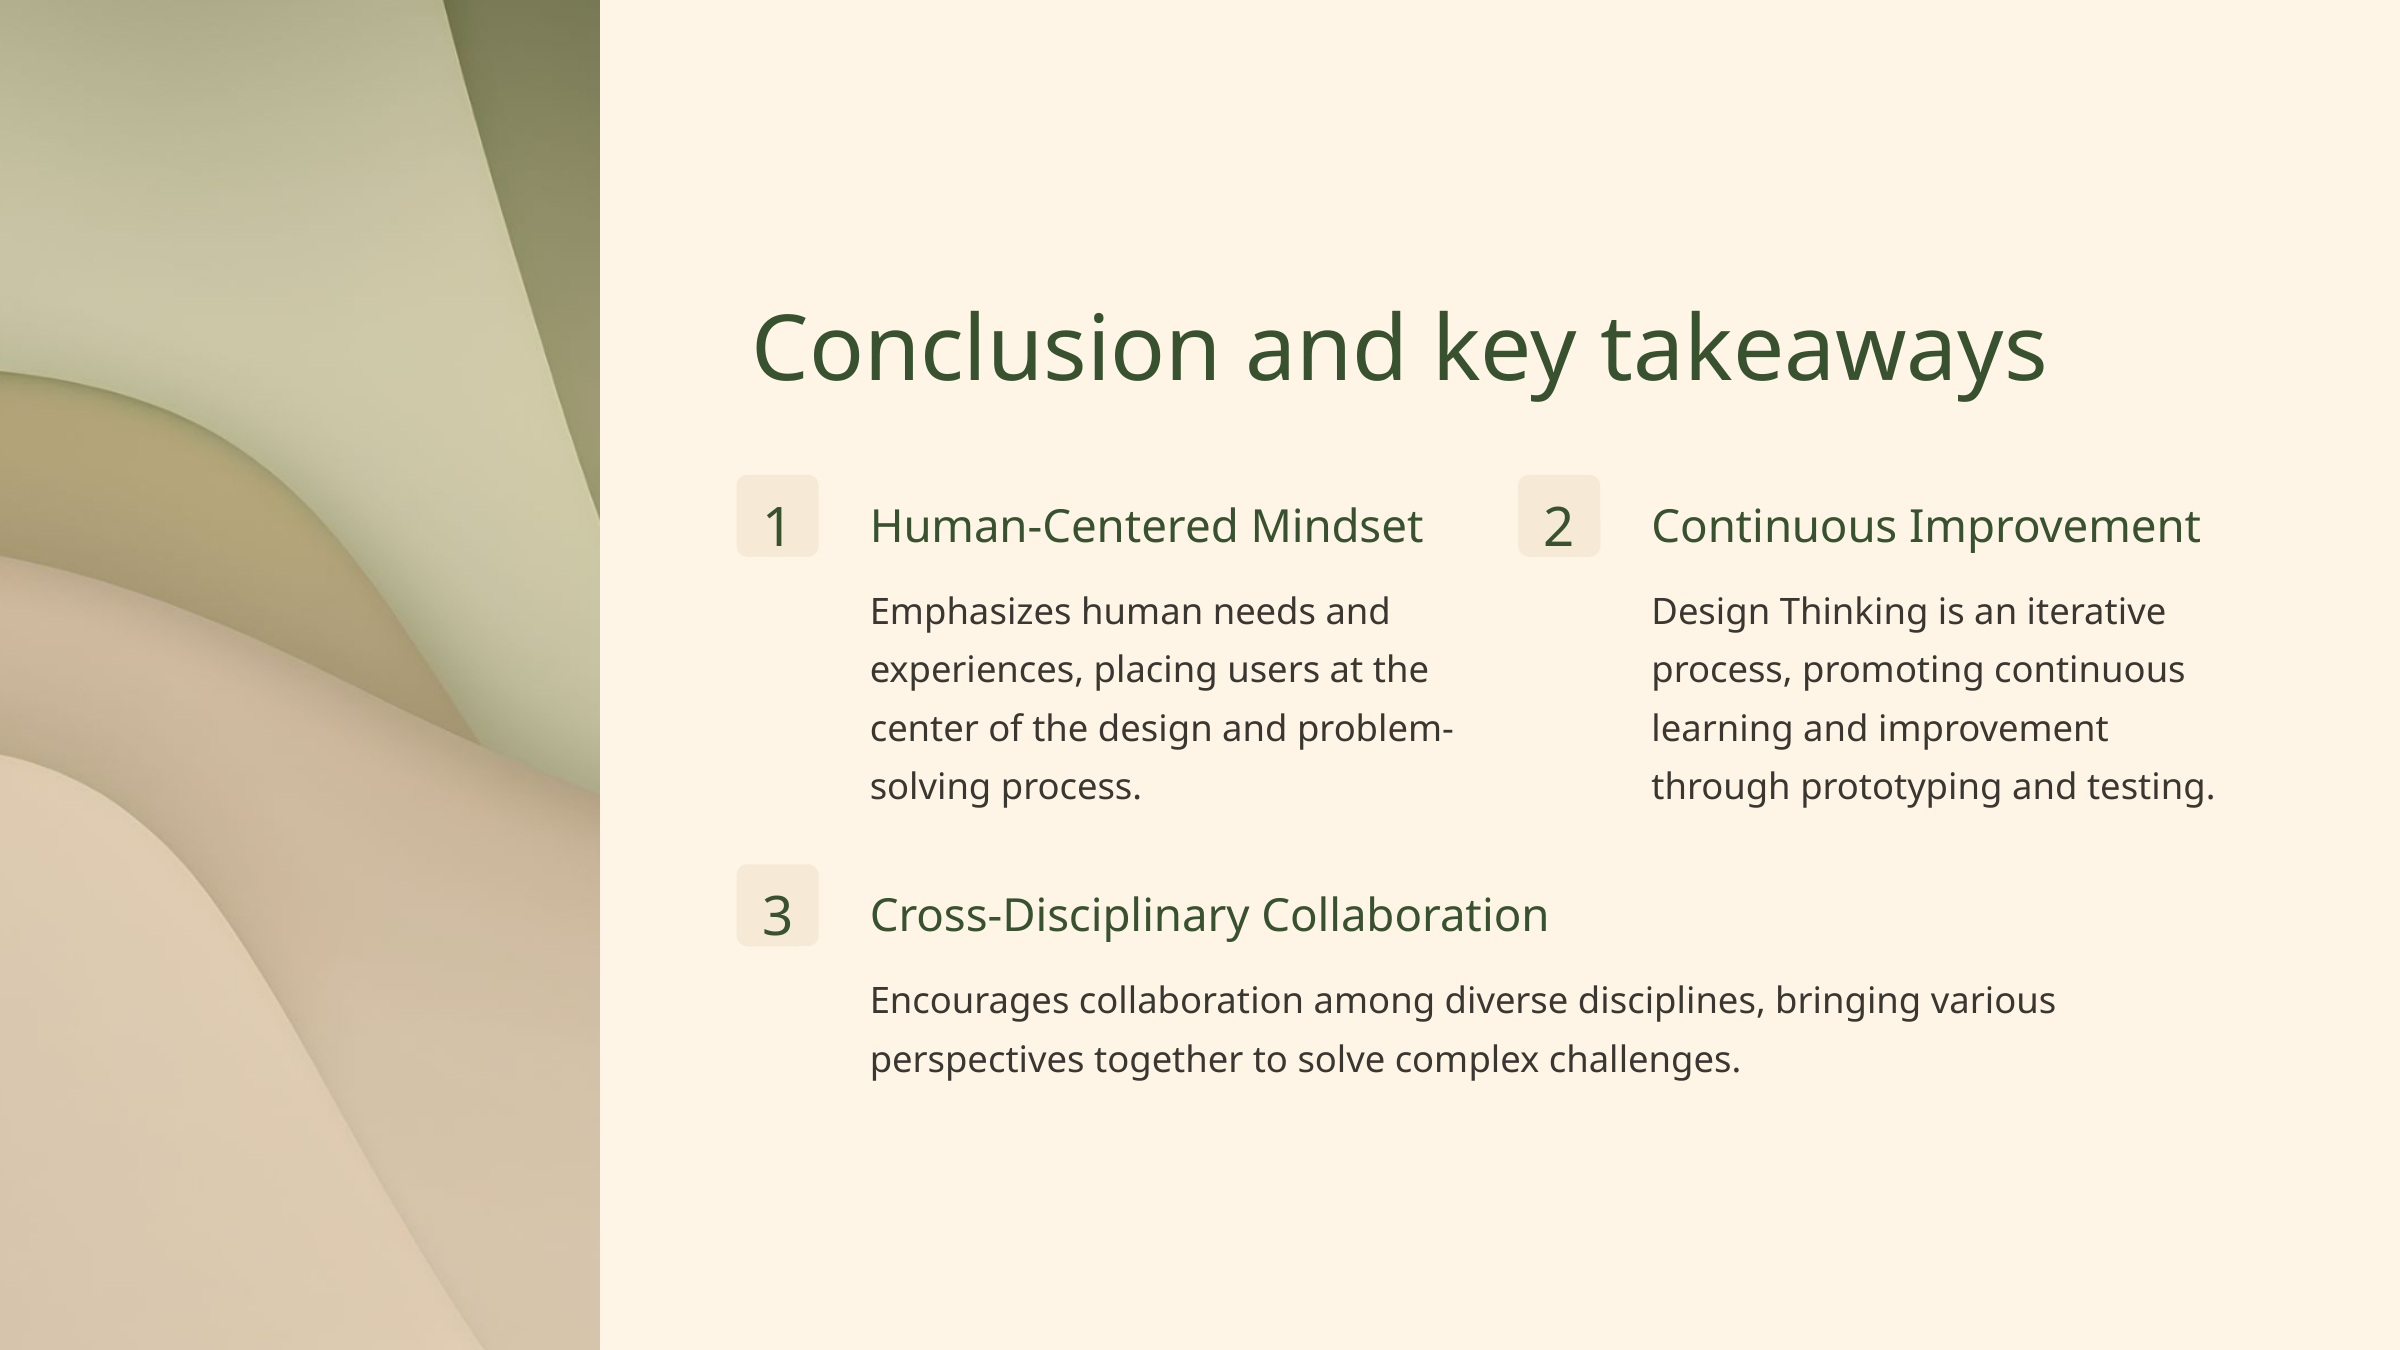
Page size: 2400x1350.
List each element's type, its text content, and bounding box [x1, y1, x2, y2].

text_box [736, 474, 819, 557]
text_box Continuous Improvement [1636, 487, 2183, 545]
text_box [600, 0, 2400, 1350]
text_box Human-Centered Mindset [855, 487, 1416, 545]
text_box 1 [767, 481, 788, 550]
text_box Cross-Disciplinary Collaboration [855, 876, 1548, 934]
text_box [736, 864, 819, 947]
text_box Encourages collaboration among diverse disciplines, bringing various perspectives together to solve complex challenges. [855, 955, 2264, 1073]
text_box 2 [1544, 481, 1574, 550]
text_box Design Thinking is an iterative process, promoting continuous learning and improvement through prototyping and testing. [1636, 566, 2264, 800]
text_box Emphasizes human needs and experiences, placing users at the center of the design and problem-solving process. [855, 566, 1482, 800]
text_box 3 [762, 871, 793, 940]
text_box Conclusion and key takeaways [736, 277, 2022, 392]
text_box [1518, 474, 1601, 557]
picture [0, 0, 600, 1350]
